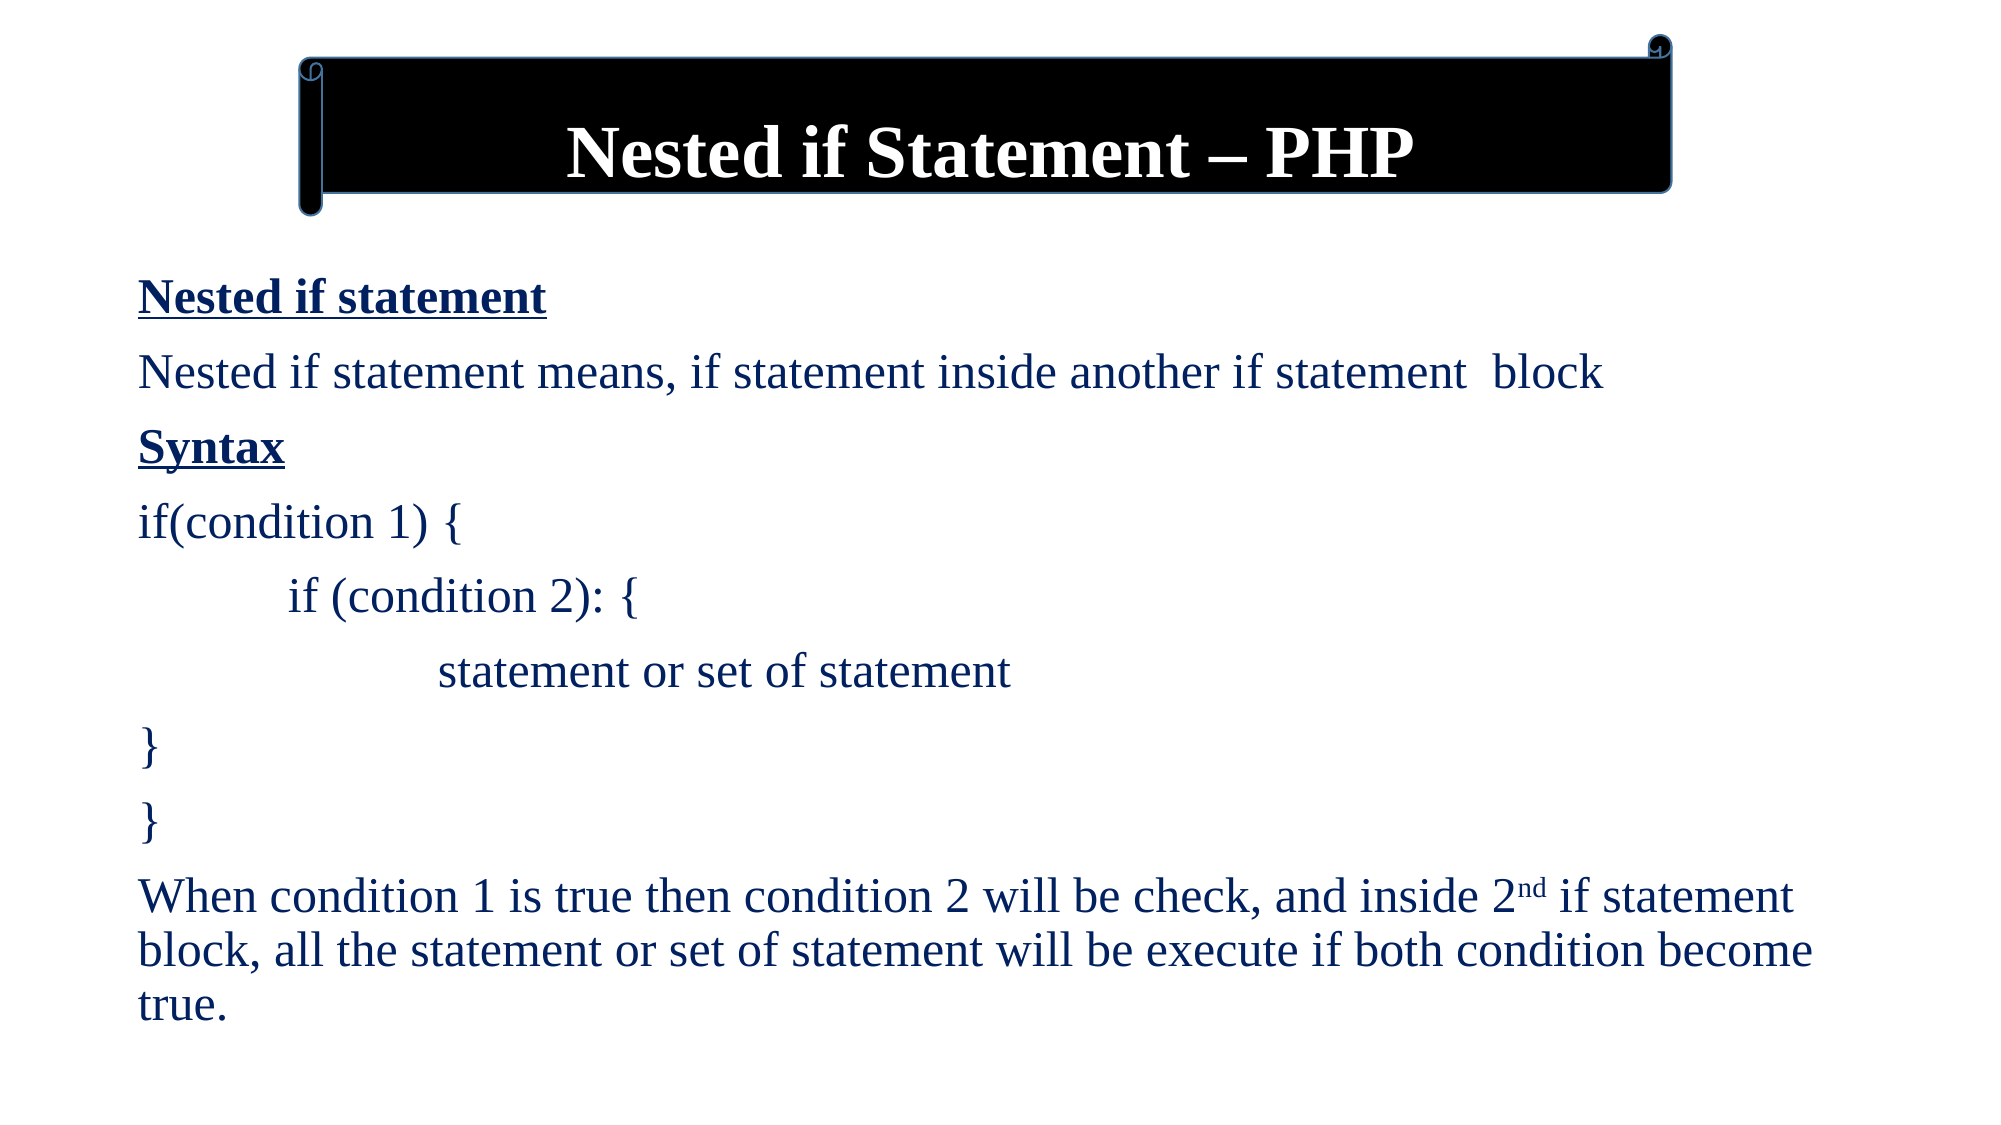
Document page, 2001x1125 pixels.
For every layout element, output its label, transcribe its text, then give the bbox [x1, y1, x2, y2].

text_box Nested if Statement – PHP [298, 33, 1673, 217]
list Nested if statement Nested if statement means, if statement inside another if statement block Syntax if(condition 1) { if (condition 2): { statement or set of statement } } When condition 1 is true then condition 2 will be check, and inside 2nd if statement block, all the statement or set of statement will be execute if both condition become true. [122, 263, 1848, 1090]
